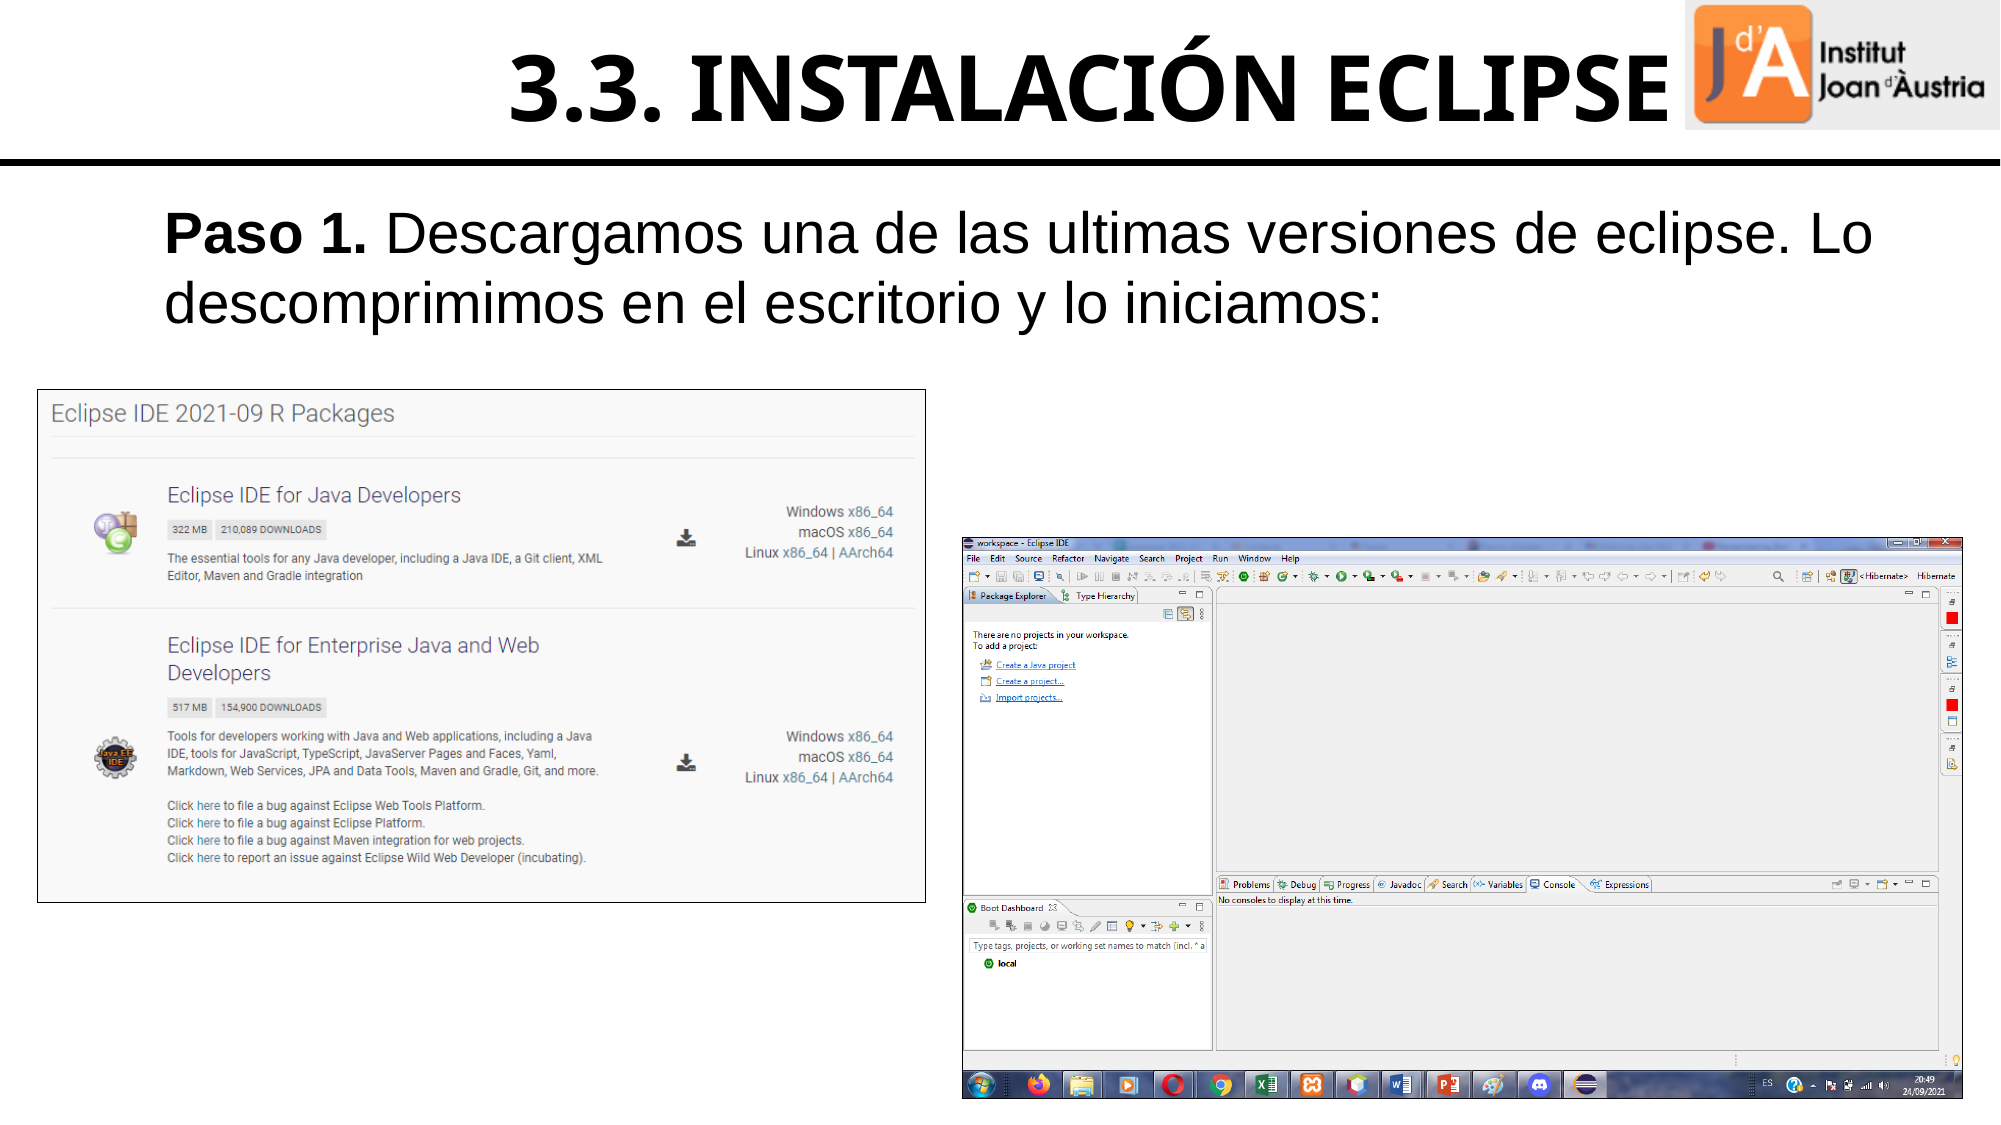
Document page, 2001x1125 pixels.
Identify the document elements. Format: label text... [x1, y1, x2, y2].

text_box Paso 1. Descargamos una de las ultimas versiones de eclipse. Lo descomprimimos en el escritorio y lo iniciamos: [150, 187, 1975, 343]
picture [962, 537, 1963, 1099]
picture [37, 389, 927, 903]
text_box 3.3. INSTALACIÓN ECLIPSE [0, 27, 2000, 140]
picture [1685, 0, 2000, 27]
